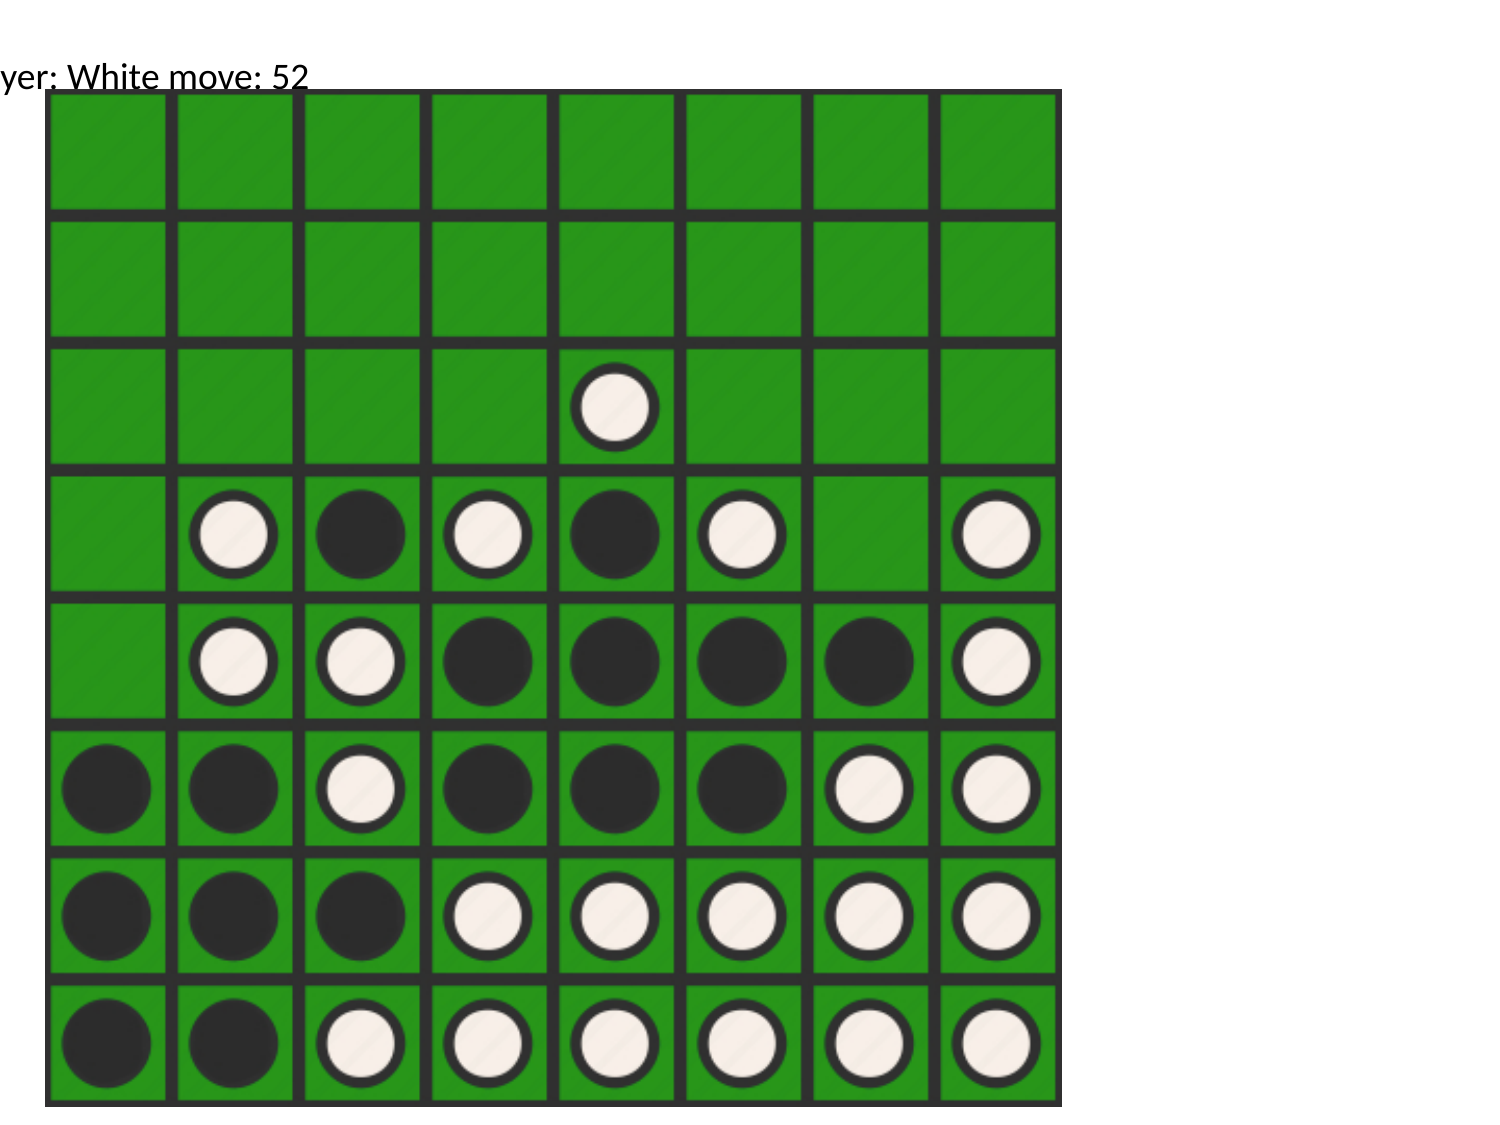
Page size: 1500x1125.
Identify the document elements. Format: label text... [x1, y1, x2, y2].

text_box turn: 34 player: White move: 52 [0, 44, 325, 105]
picture [44, 89, 1062, 1107]
